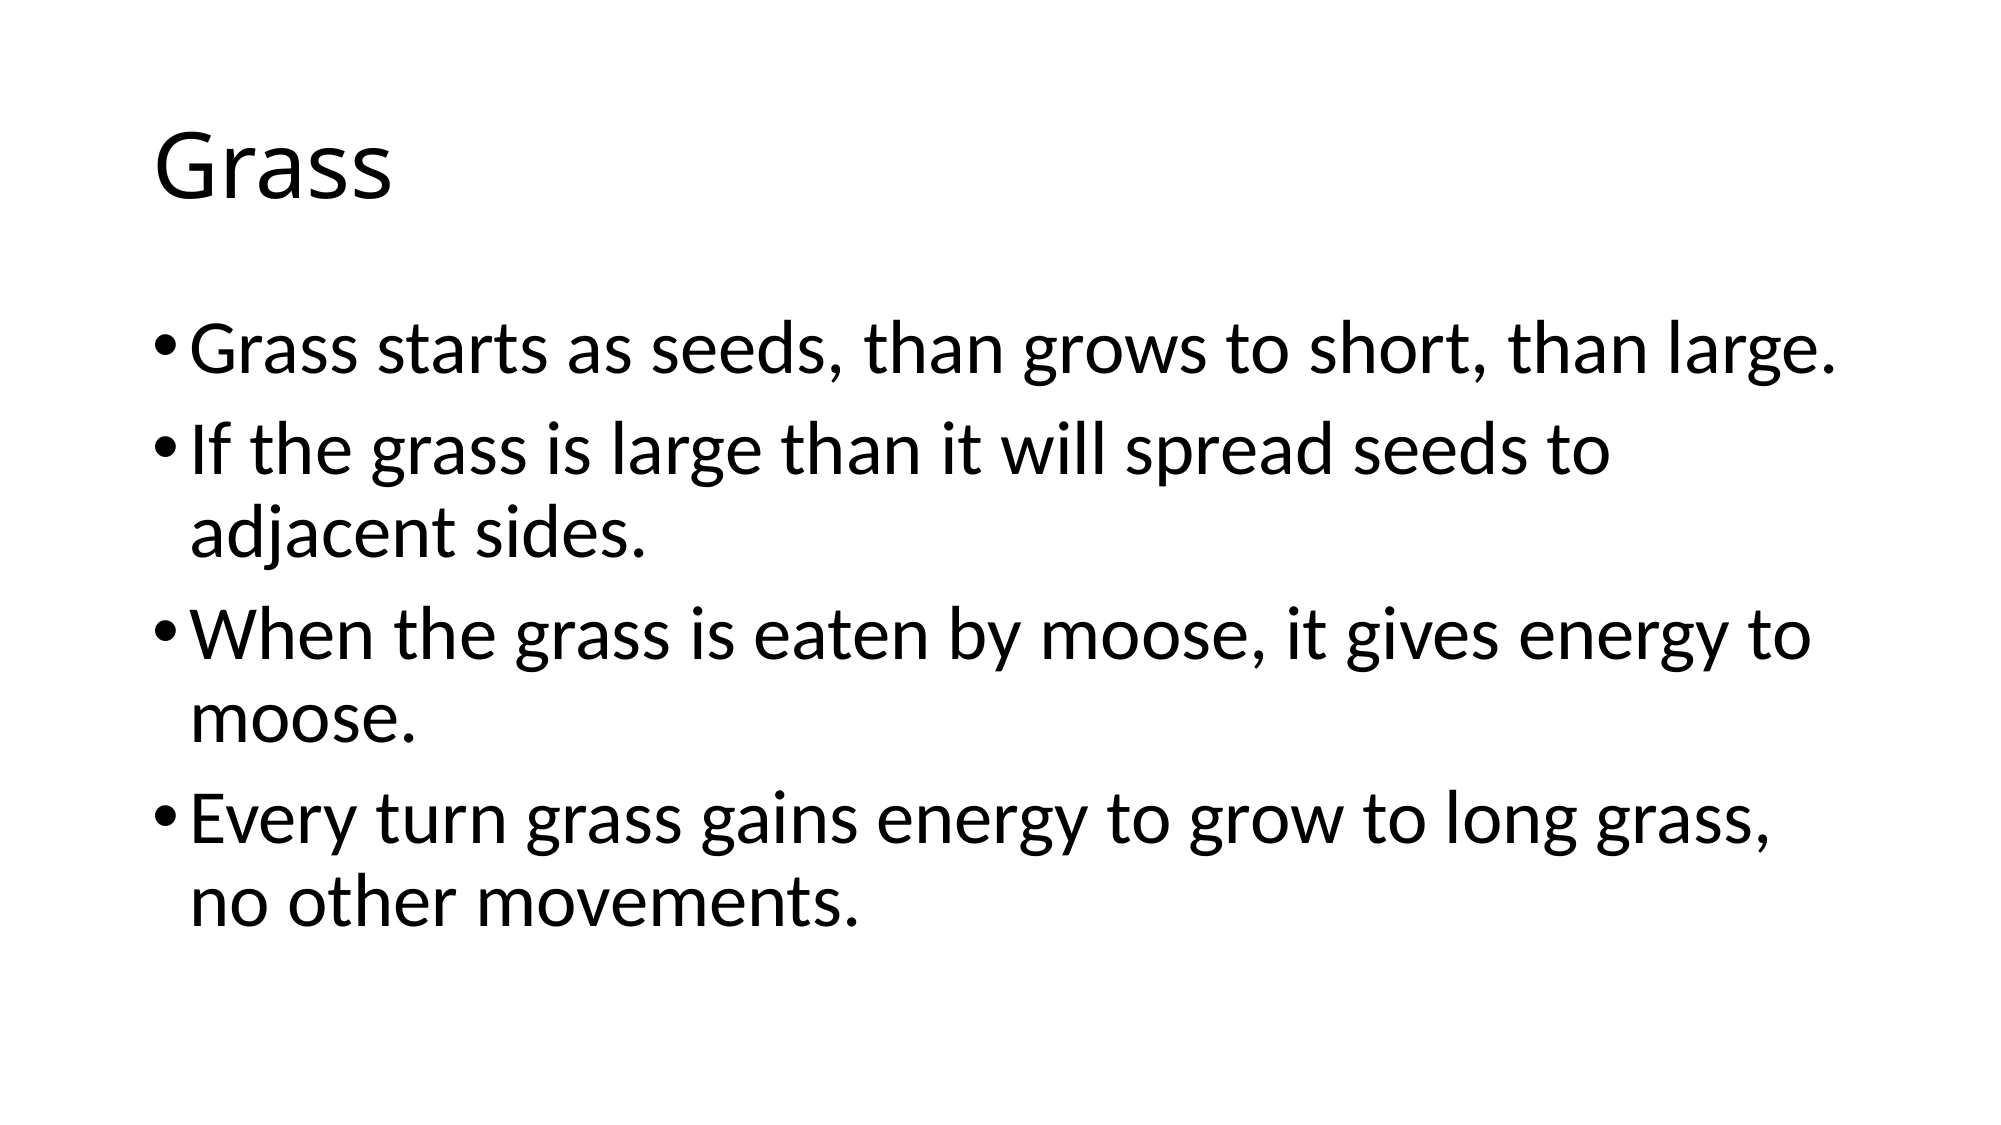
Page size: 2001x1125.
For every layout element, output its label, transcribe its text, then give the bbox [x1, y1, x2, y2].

title Grass [137, 59, 1863, 278]
list Grass starts as seeds, than grows to short, than large. If the grass is large than it will spread seeds to adjacent sides. When the grass is eaten by moose, it gives energy to moose. Every turn grass gains energy to grow to long grass, no other movements. [137, 299, 1863, 1014]
